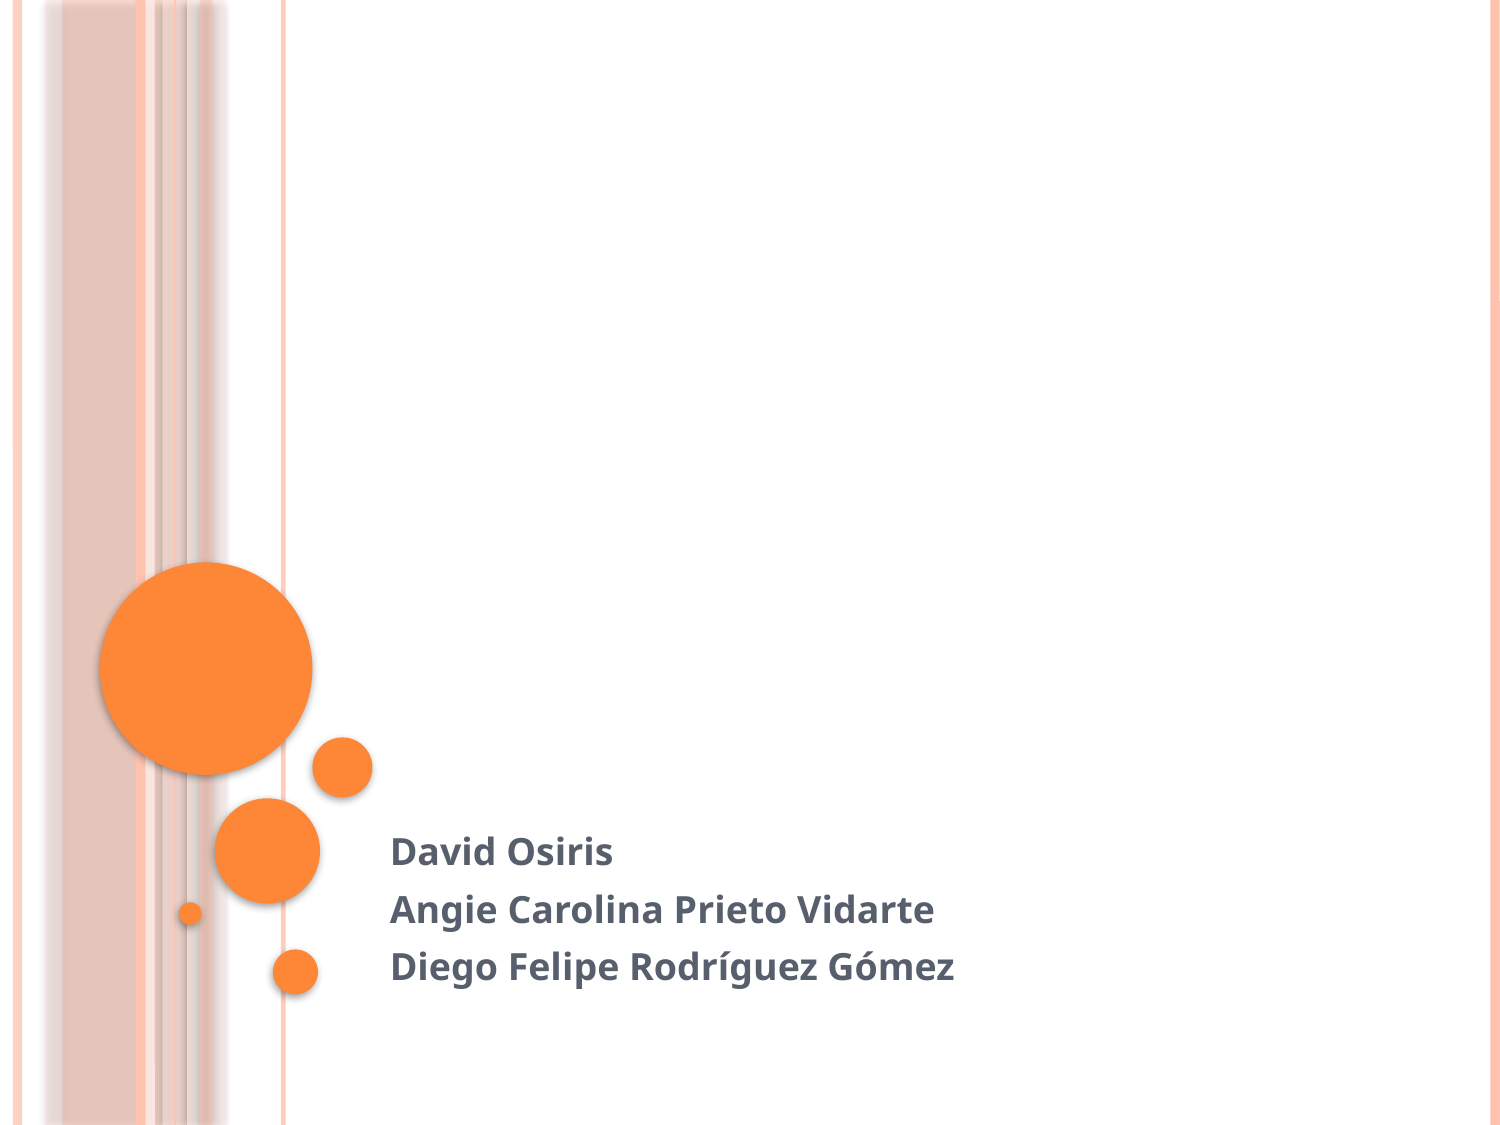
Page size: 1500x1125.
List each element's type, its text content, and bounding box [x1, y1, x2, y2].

subtitle David Osiris Angie Carolina Prieto Vidarte Diego Felipe Rodríguez Gómez [375, 820, 1388, 1046]
